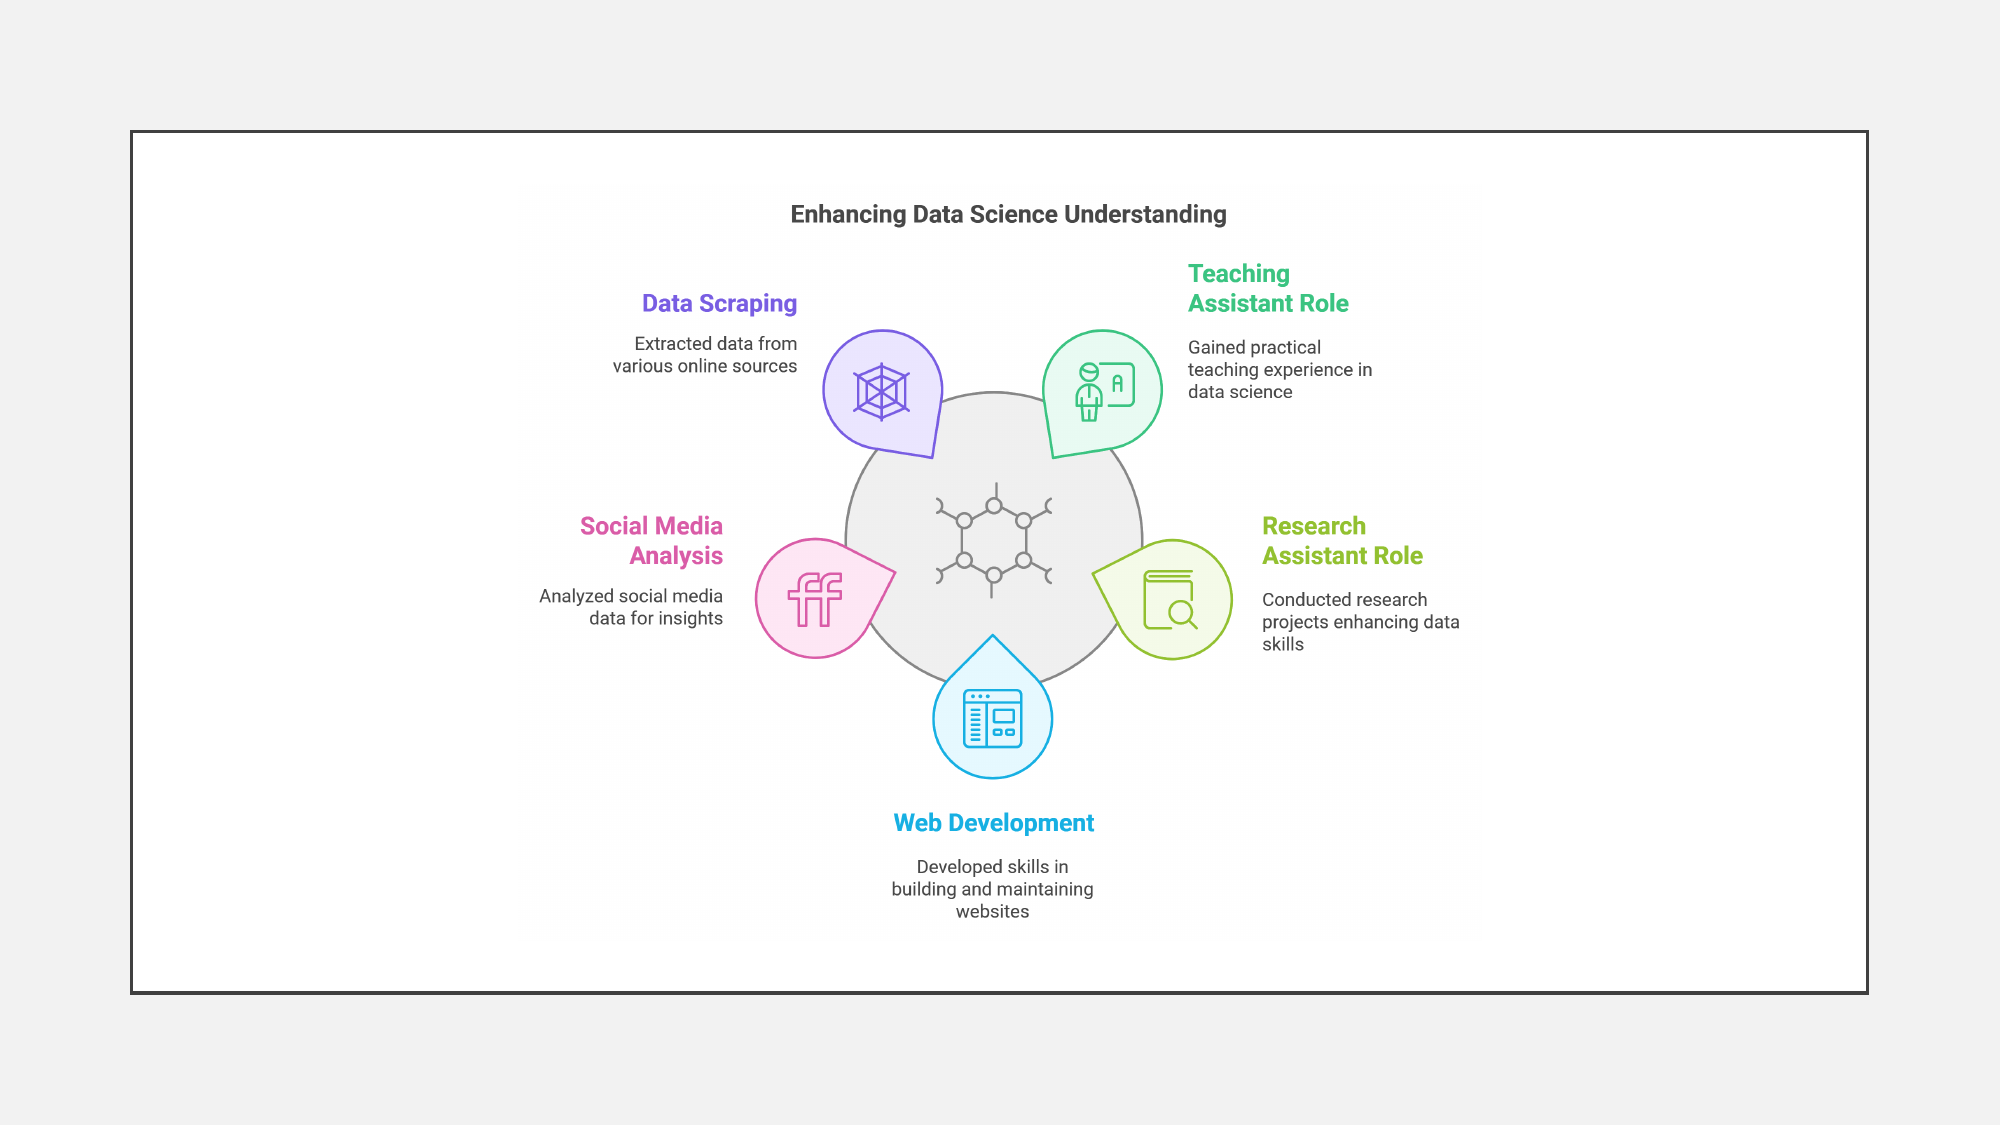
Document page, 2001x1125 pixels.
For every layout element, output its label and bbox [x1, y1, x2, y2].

picture [518, 184, 1482, 941]
text_box [131, 131, 1869, 994]
